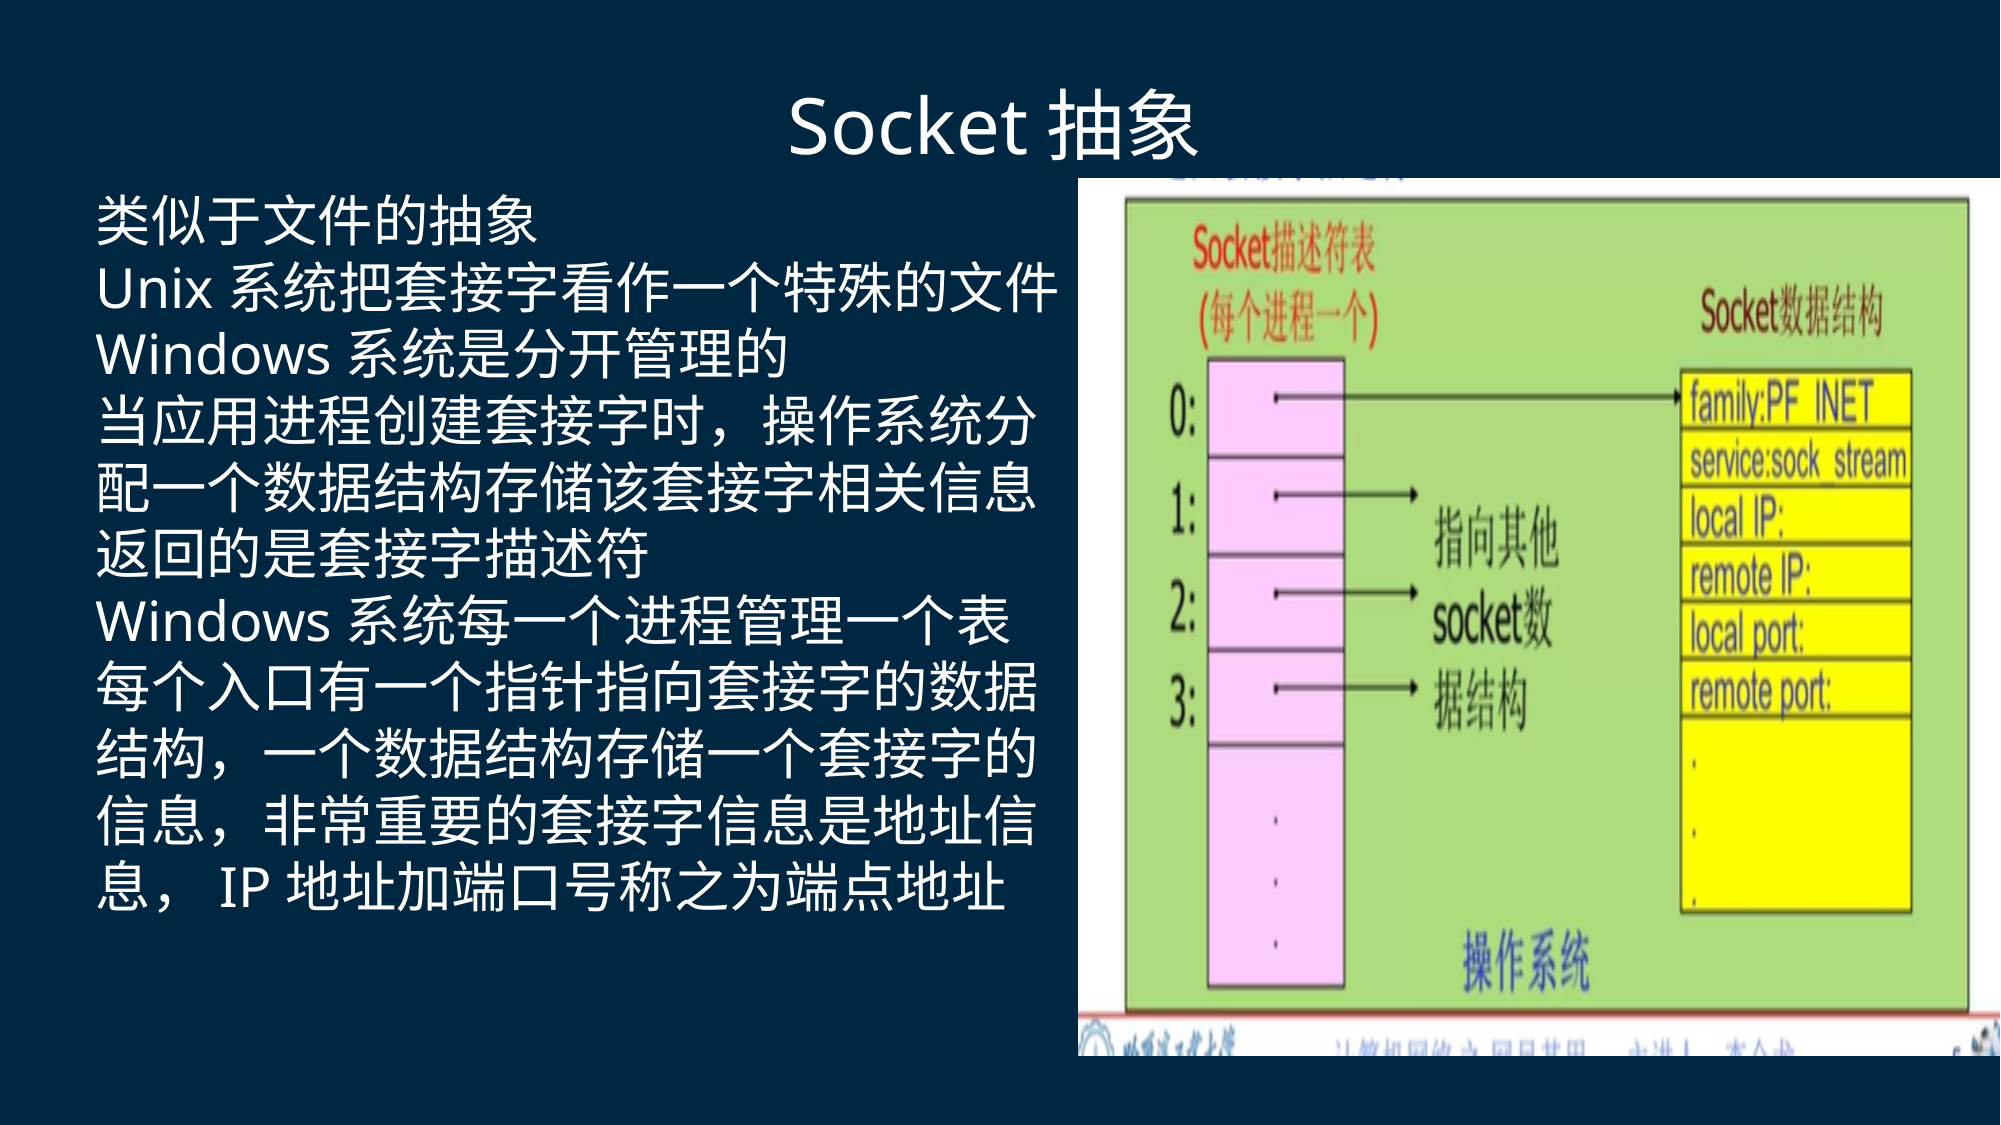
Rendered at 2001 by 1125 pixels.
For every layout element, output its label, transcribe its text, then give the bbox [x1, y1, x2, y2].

text_box Socket抽象 [773, 69, 1218, 178]
picture [0, 0, 2000, 1125]
text_box 类似于文件的抽象 Unix系统把套接字看作一个特殊的文件 Windows系统是分开管理的 当应用进程创建套接字时，操作系统分配一个数据结构存储该套接字相关信息 返回的是套接字描述符 Windows系统每一个进程管理一个表 每个入口有一个指针指向套接字的数据 结构，一个数据结构存储一个套接字的 信息，非常重要的套接字信息是地址信息，IP地址加端口号称之为端点地址 [81, 178, 1078, 993]
